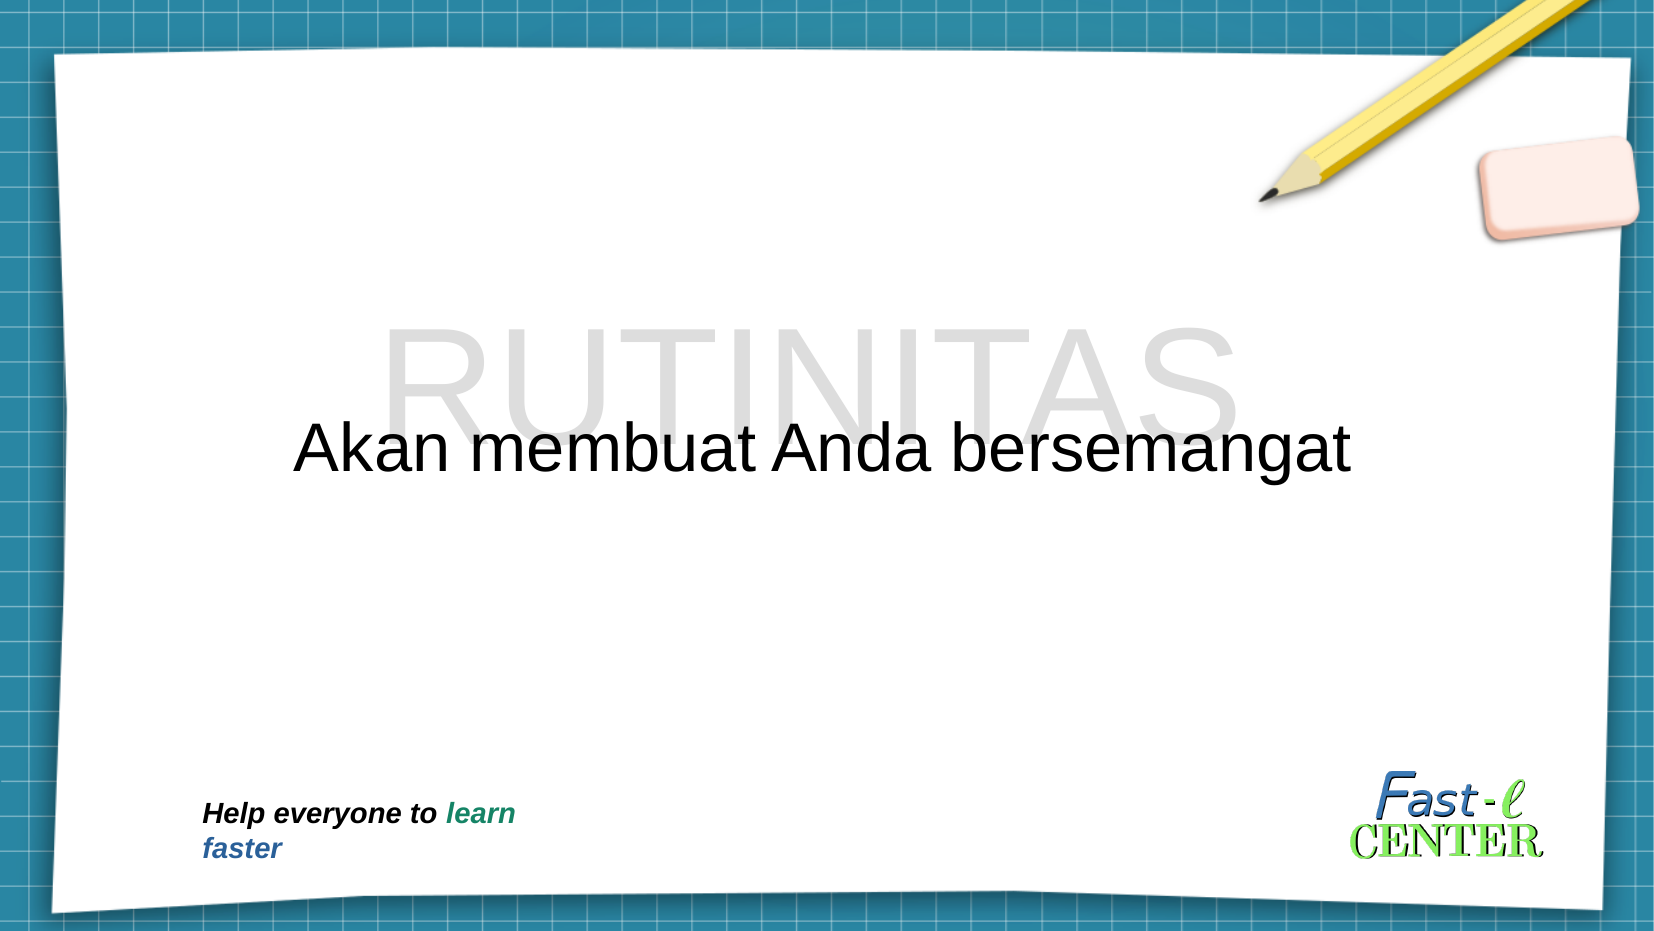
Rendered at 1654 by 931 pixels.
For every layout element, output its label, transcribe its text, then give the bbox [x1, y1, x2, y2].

picture [0, 0, 1654, 931]
text_box Help everyone to learn faster [187, 787, 618, 835]
text_box Akan membuat Anda bersemangat [173, 366, 1473, 521]
text_box RUTINITAS [160, 260, 1460, 696]
